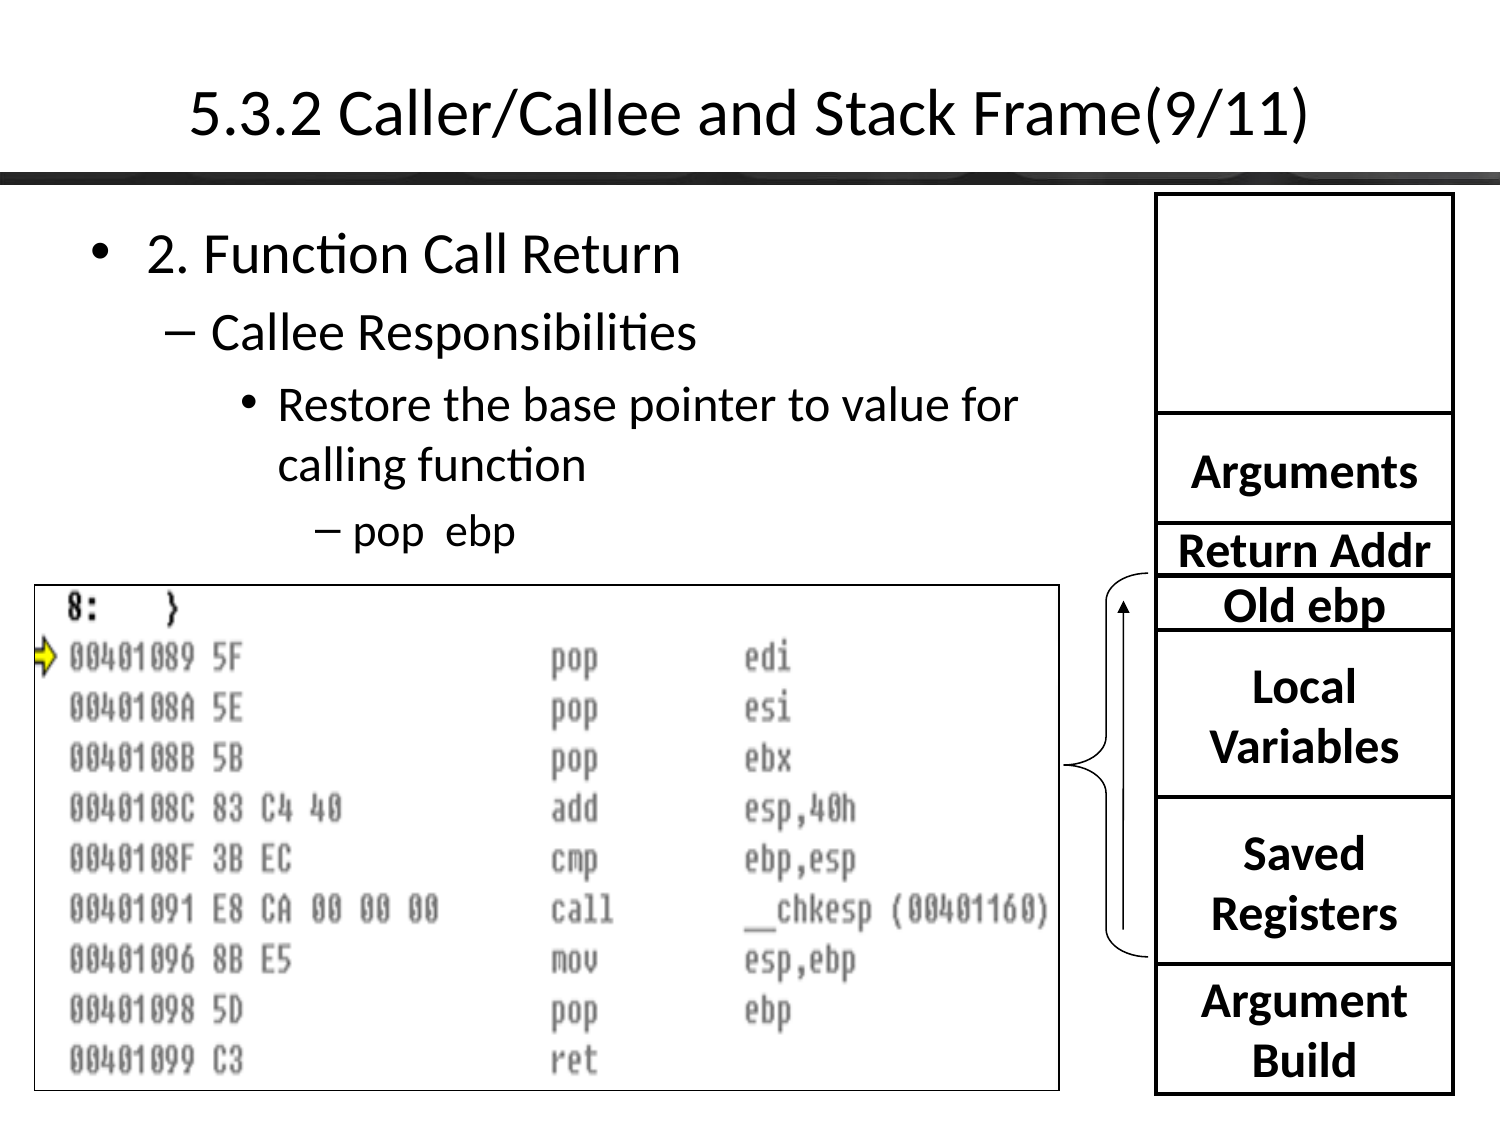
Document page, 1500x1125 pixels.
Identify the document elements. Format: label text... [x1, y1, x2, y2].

picture [0, 173, 1500, 185]
picture [34, 585, 1059, 1091]
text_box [1063, 193, 1454, 1095]
list 2. Function Call Return Callee Responsibilities Restore the base pointer to value for calling function pop ebp [74, 207, 1058, 584]
title 5.3.2 Caller/Callee and Stack Frame(9/11) [0, 44, 1500, 173]
